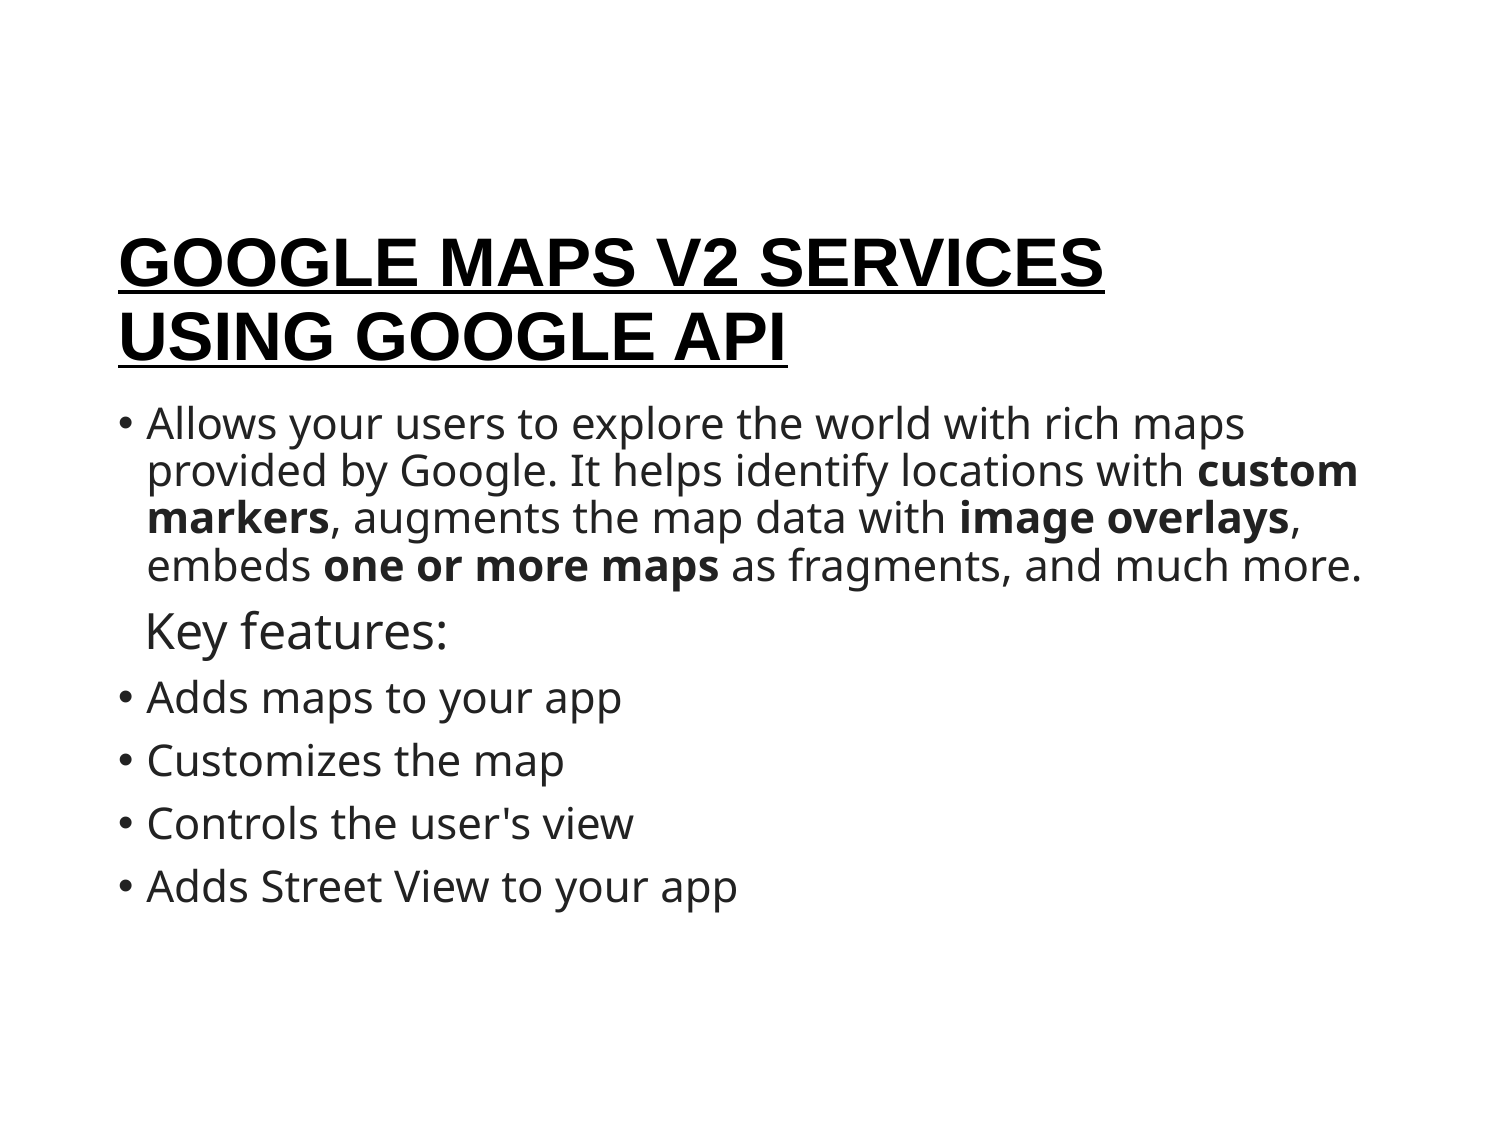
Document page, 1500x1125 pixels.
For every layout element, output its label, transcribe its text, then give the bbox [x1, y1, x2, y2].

title GOOGLE MAPS V2 SERVICES USING GOOGLE API [103, 208, 1154, 394]
list Allows your users to explore the world with rich maps provided by Google. It helps identify locations with custom markers, augments the map data with image overlays, embeds one or more maps as fragments, and much more. Key features: Adds maps to your app Customizes the map Controls the user's view Adds Street View to your app [103, 394, 1397, 930]
